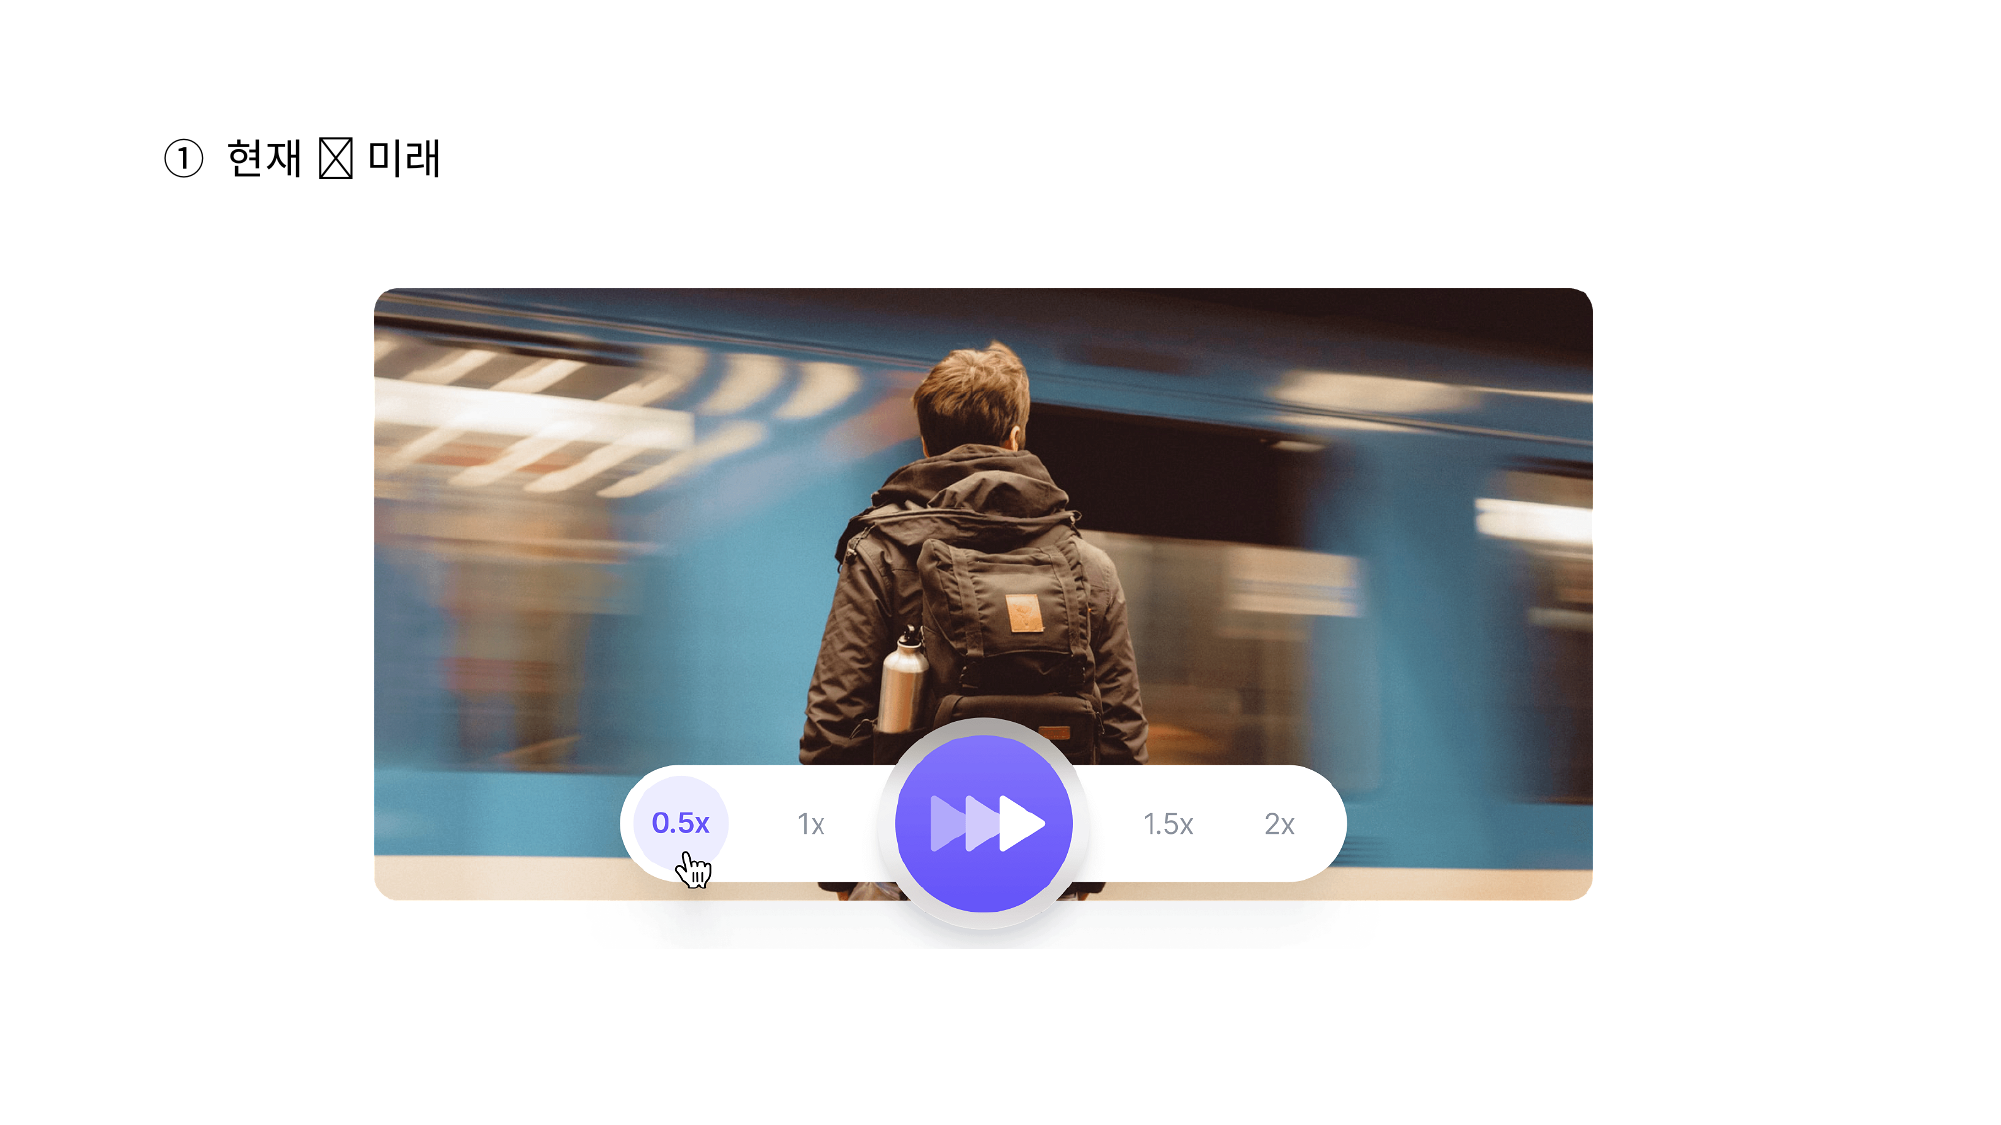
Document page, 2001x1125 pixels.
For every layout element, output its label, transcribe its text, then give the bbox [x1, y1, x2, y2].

text_box ① 현재  미래 [148, 125, 559, 191]
picture [261, 267, 1739, 949]
